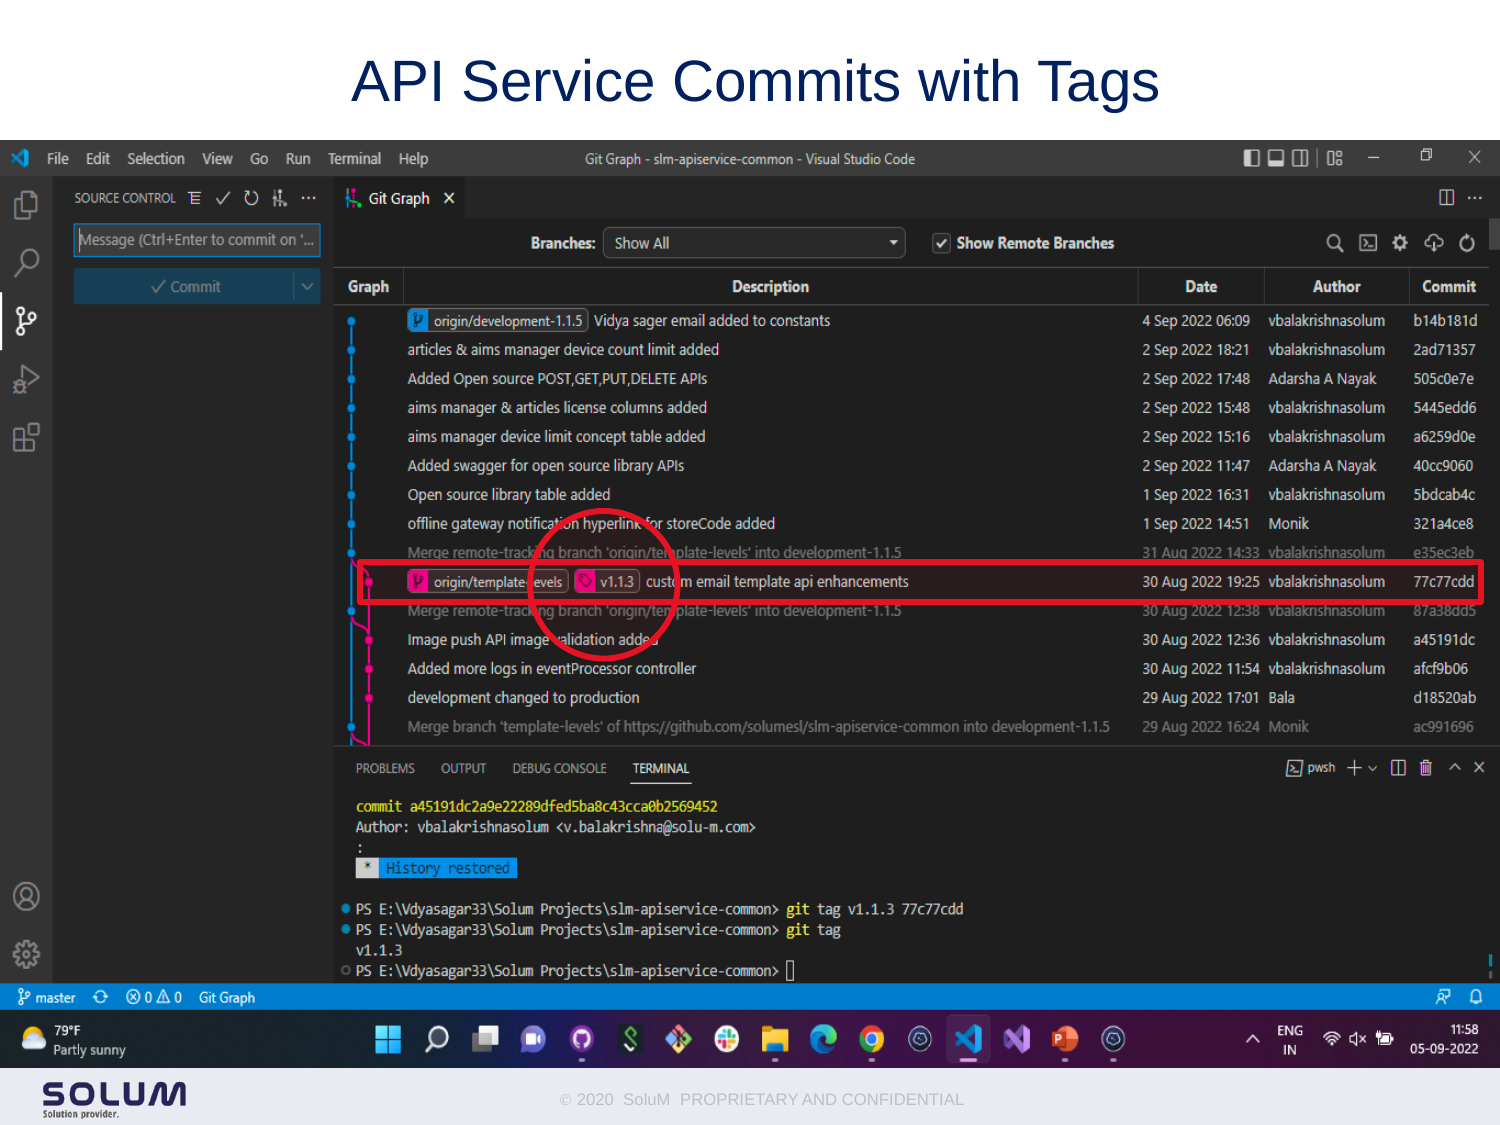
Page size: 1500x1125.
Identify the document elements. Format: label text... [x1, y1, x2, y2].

picture [41, 1080, 187, 1119]
picture [0, 140, 1500, 1068]
text_box API Service Commits with Tags [101, 35, 1412, 121]
